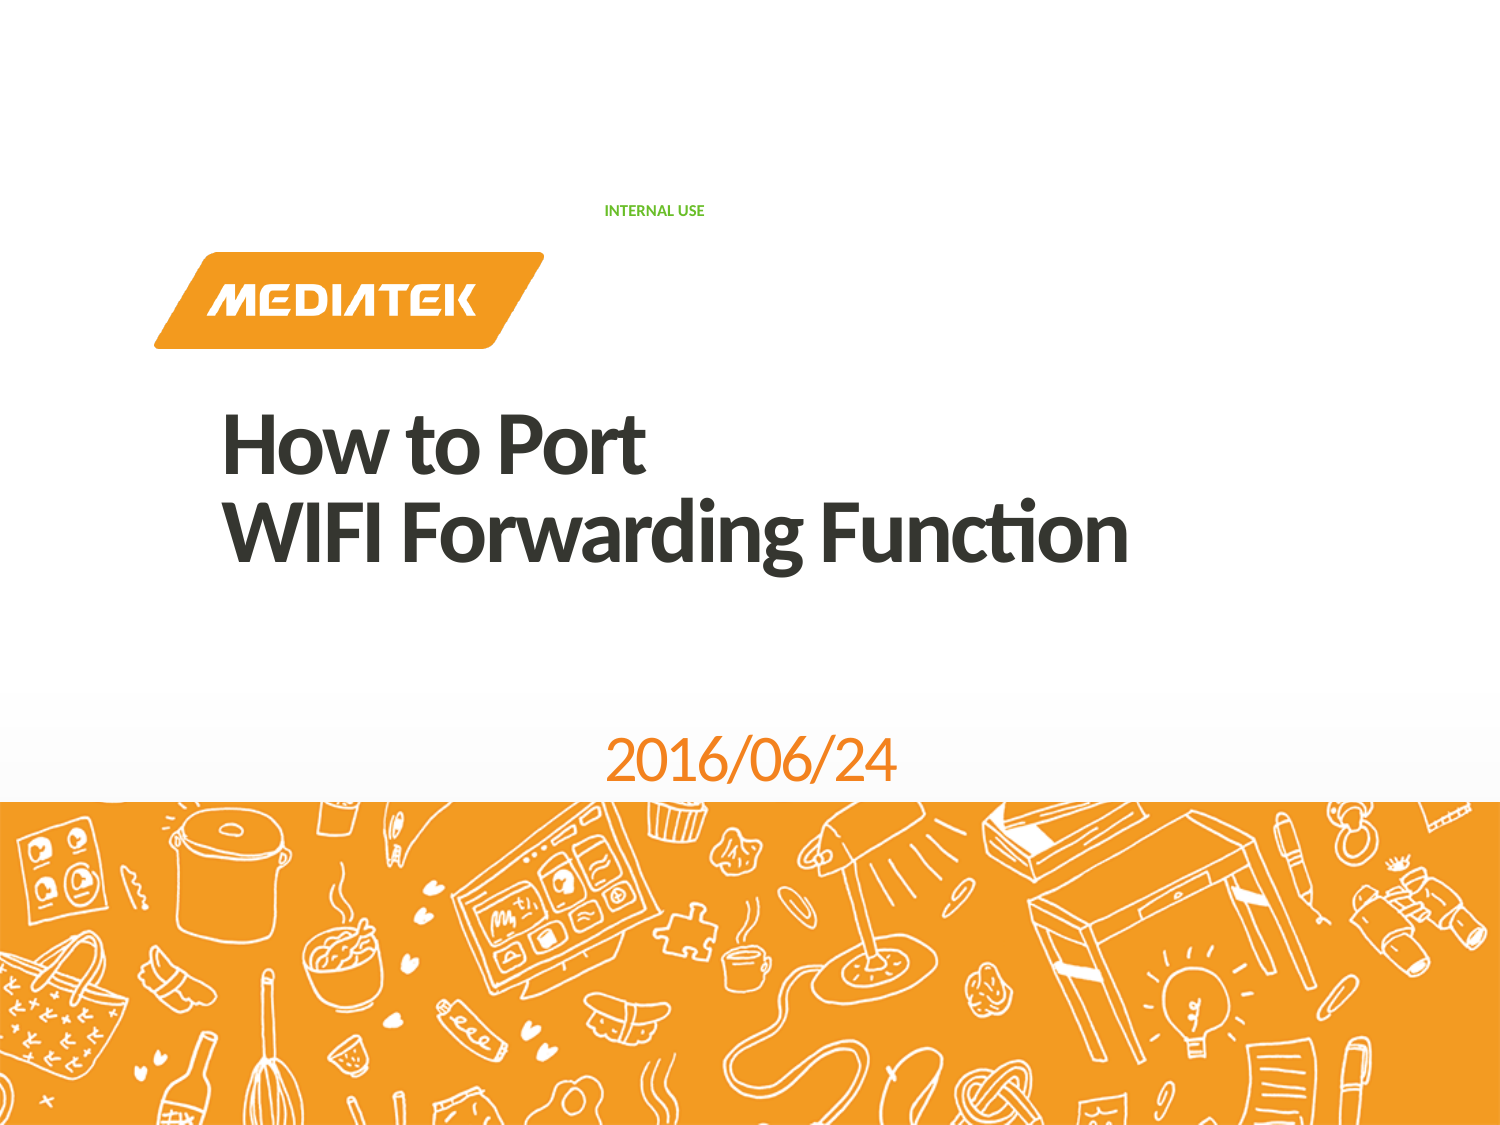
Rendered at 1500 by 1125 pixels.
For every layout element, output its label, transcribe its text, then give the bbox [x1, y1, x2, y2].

picture [0, 802, 1500, 1125]
picture [154, 252, 544, 349]
title How to Port WIFI Forwarding Function [206, 397, 1425, 630]
subtitle 2016/06/24 [589, 630, 1425, 803]
